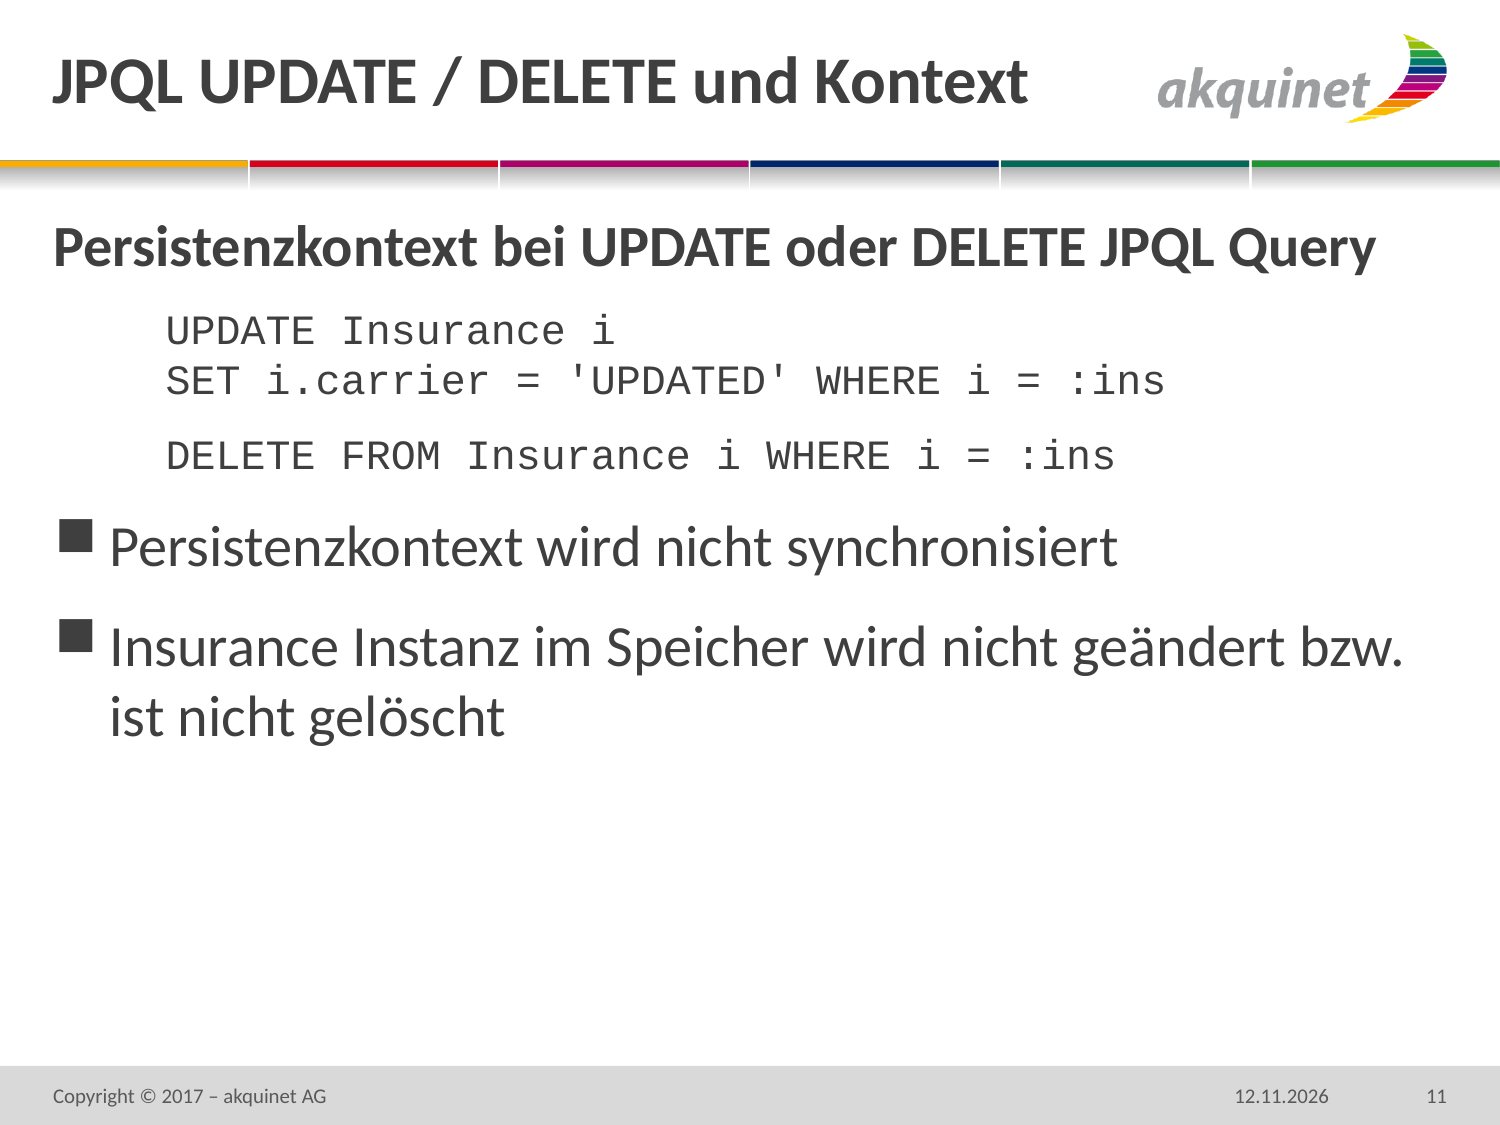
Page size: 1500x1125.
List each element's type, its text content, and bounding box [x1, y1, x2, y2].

picture [1157, 33, 1447, 123]
slide_number 11 [1387, 1082, 1448, 1109]
title JPQL UPDATE / DELETE und Kontext [52, 20, 1118, 141]
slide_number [1234, 1082, 1385, 1109]
list Persistenzkontext bei UPDATE oder DELETE JPQL Query UPDATE Insurance i SET i.carrier = 'UPDATED' WHERE i = :ins DELETE FROM Insurance i WHERE i = :ins Persistenzkontext wird nicht synchronisiert Insurance Instanz im Speicher wird nicht geändert bzw. ist nicht gelöscht [53, 208, 1447, 1047]
footer Copyright © 2017 – akquinet AG [52, 1082, 1188, 1109]
